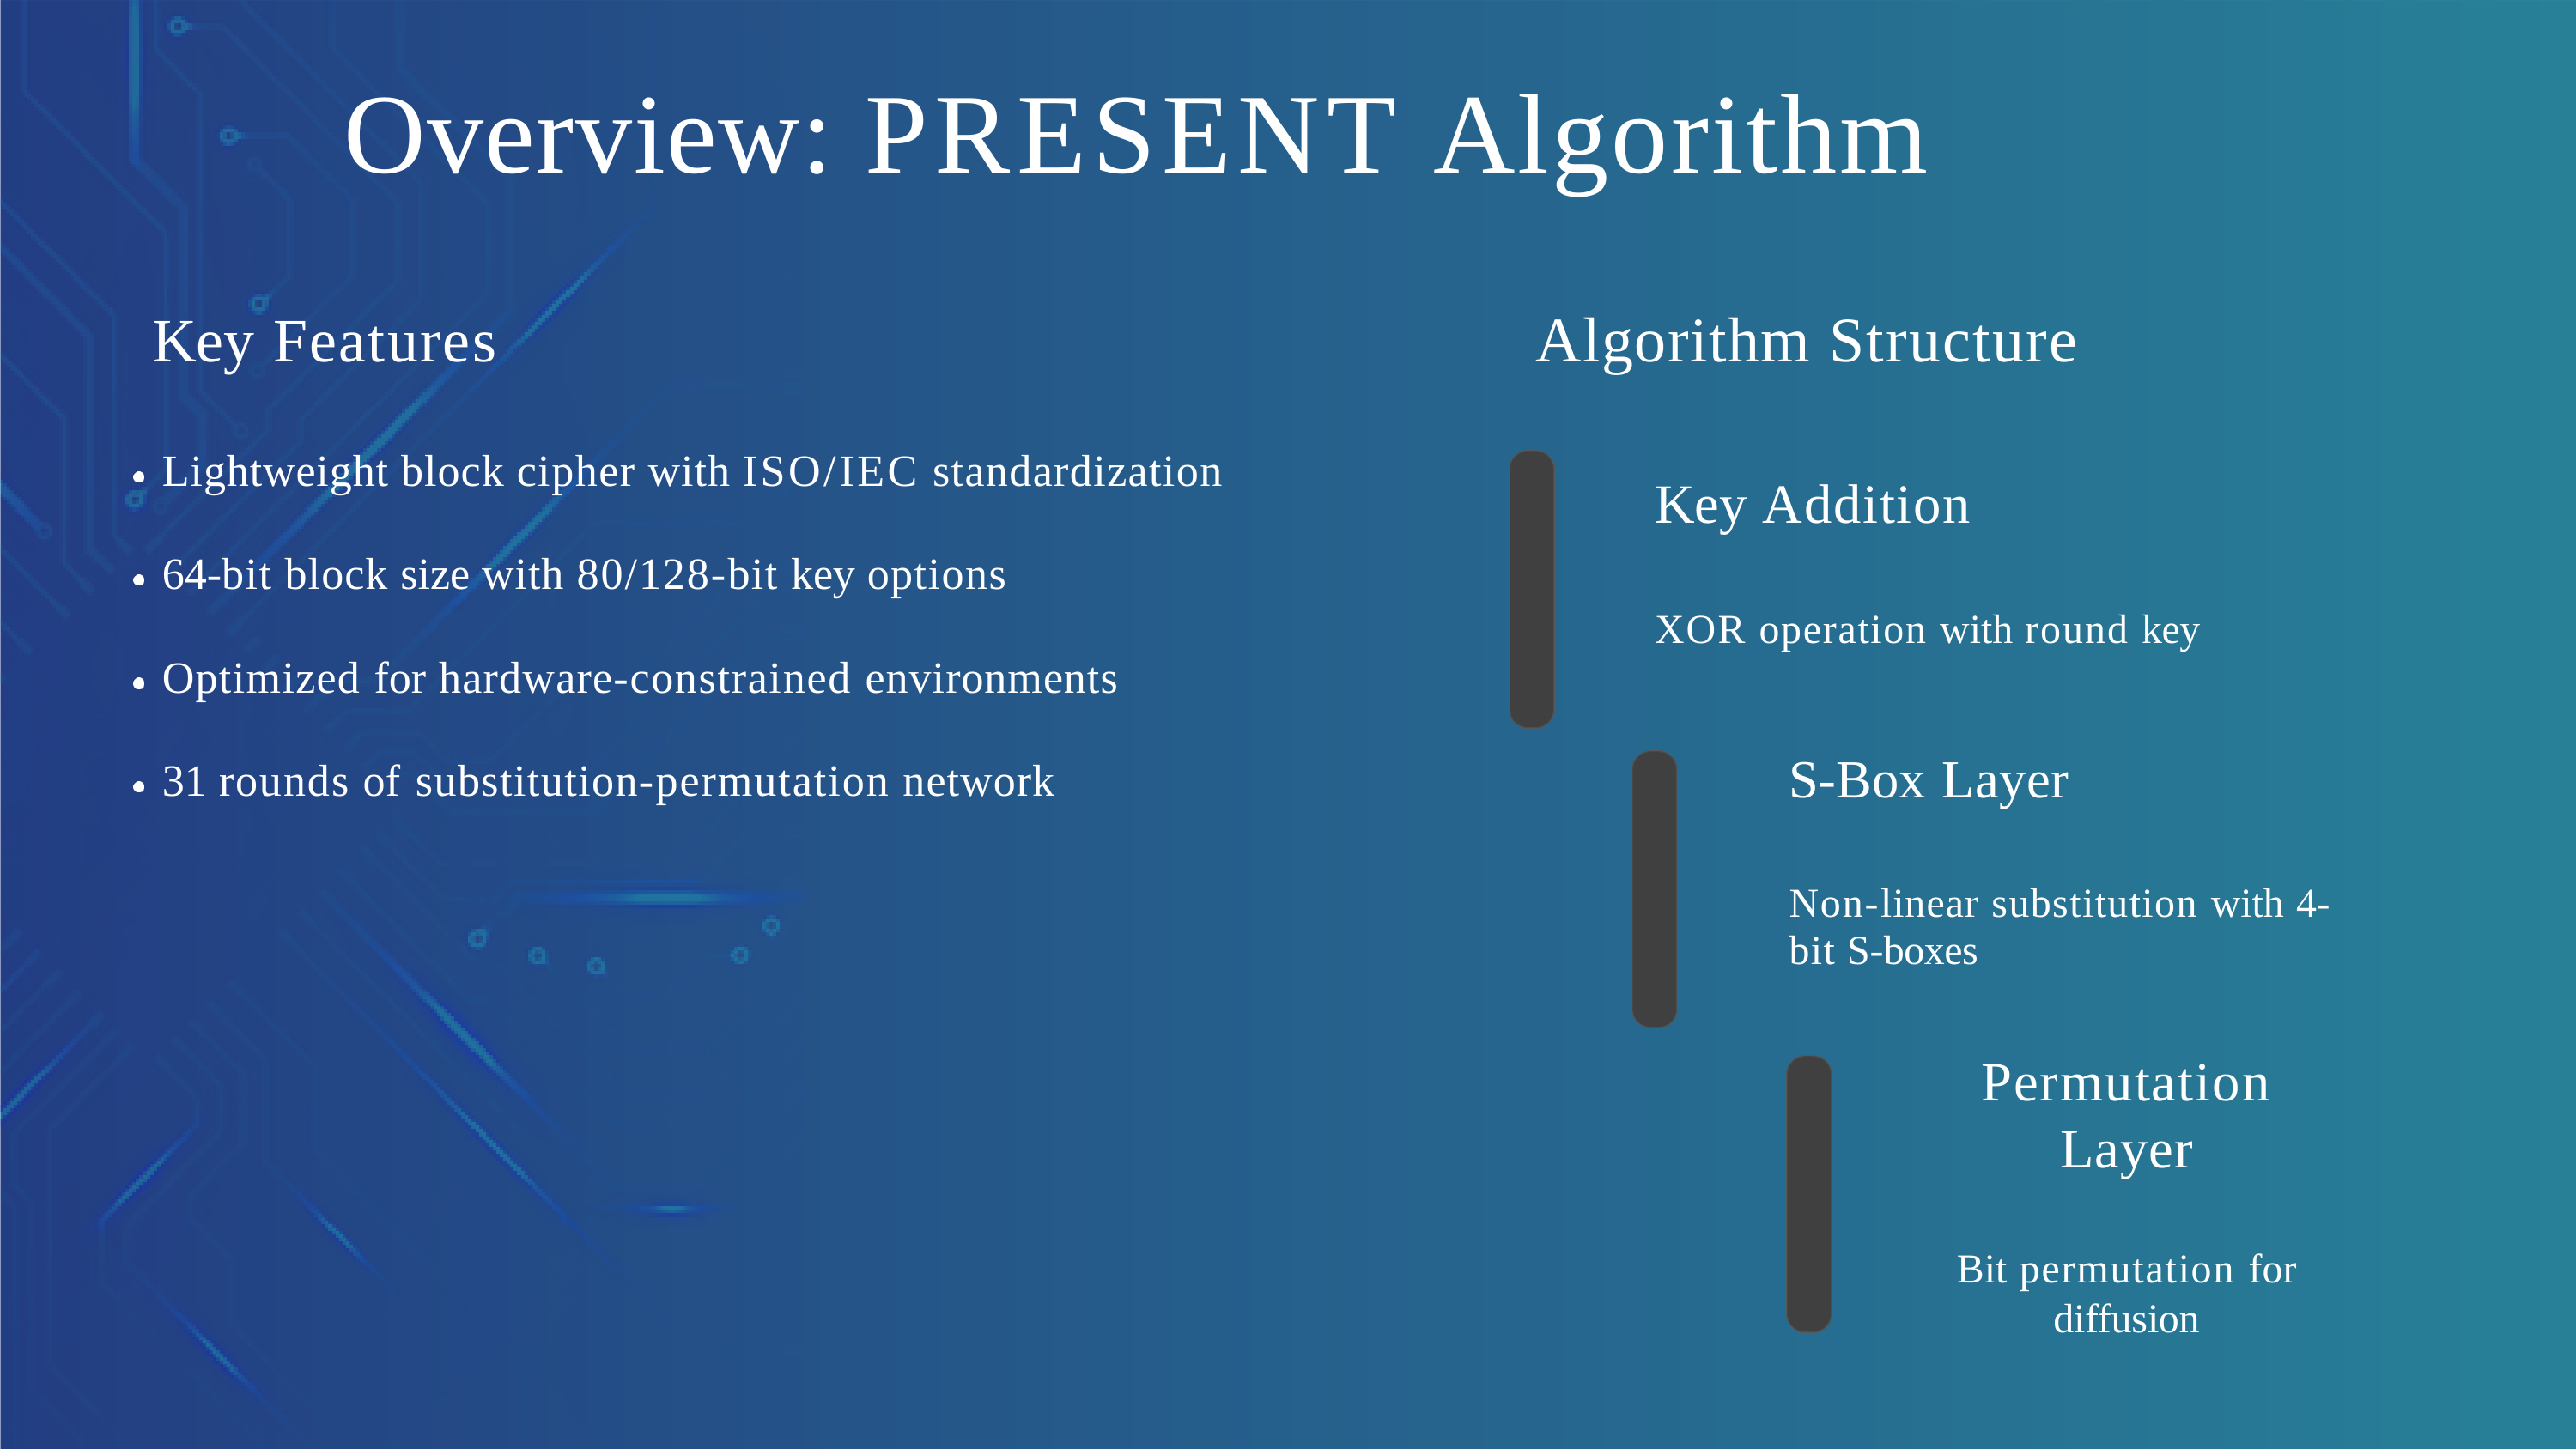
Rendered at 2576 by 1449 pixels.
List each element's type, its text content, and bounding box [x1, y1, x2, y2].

text_box 64-bit block size with 80/128-bit key options [160, 543, 1020, 599]
text_box Key Addition [1653, 465, 1979, 535]
title Overview: PRESENT Algorithm [252, 57, 2324, 301]
text_box Non-linear substitution with 4- bit S-boxes Permutation Layer Bit permutation for diffusion [1787, 873, 2432, 1341]
text_box 31 rounds of substitution-permutation network [160, 749, 1068, 805]
text_box XOR operation with round key [1653, 600, 2205, 652]
text_box S-Box Layer [1787, 743, 2076, 809]
picture [0, 0, 2576, 1449]
text_box Lightweight block cipher with ISO/IEC standardization [160, 440, 1240, 495]
text_box Key Features Algorithm Structure [150, 296, 2087, 375]
text_box Optimized for hardware-constrained environments [160, 646, 1135, 702]
